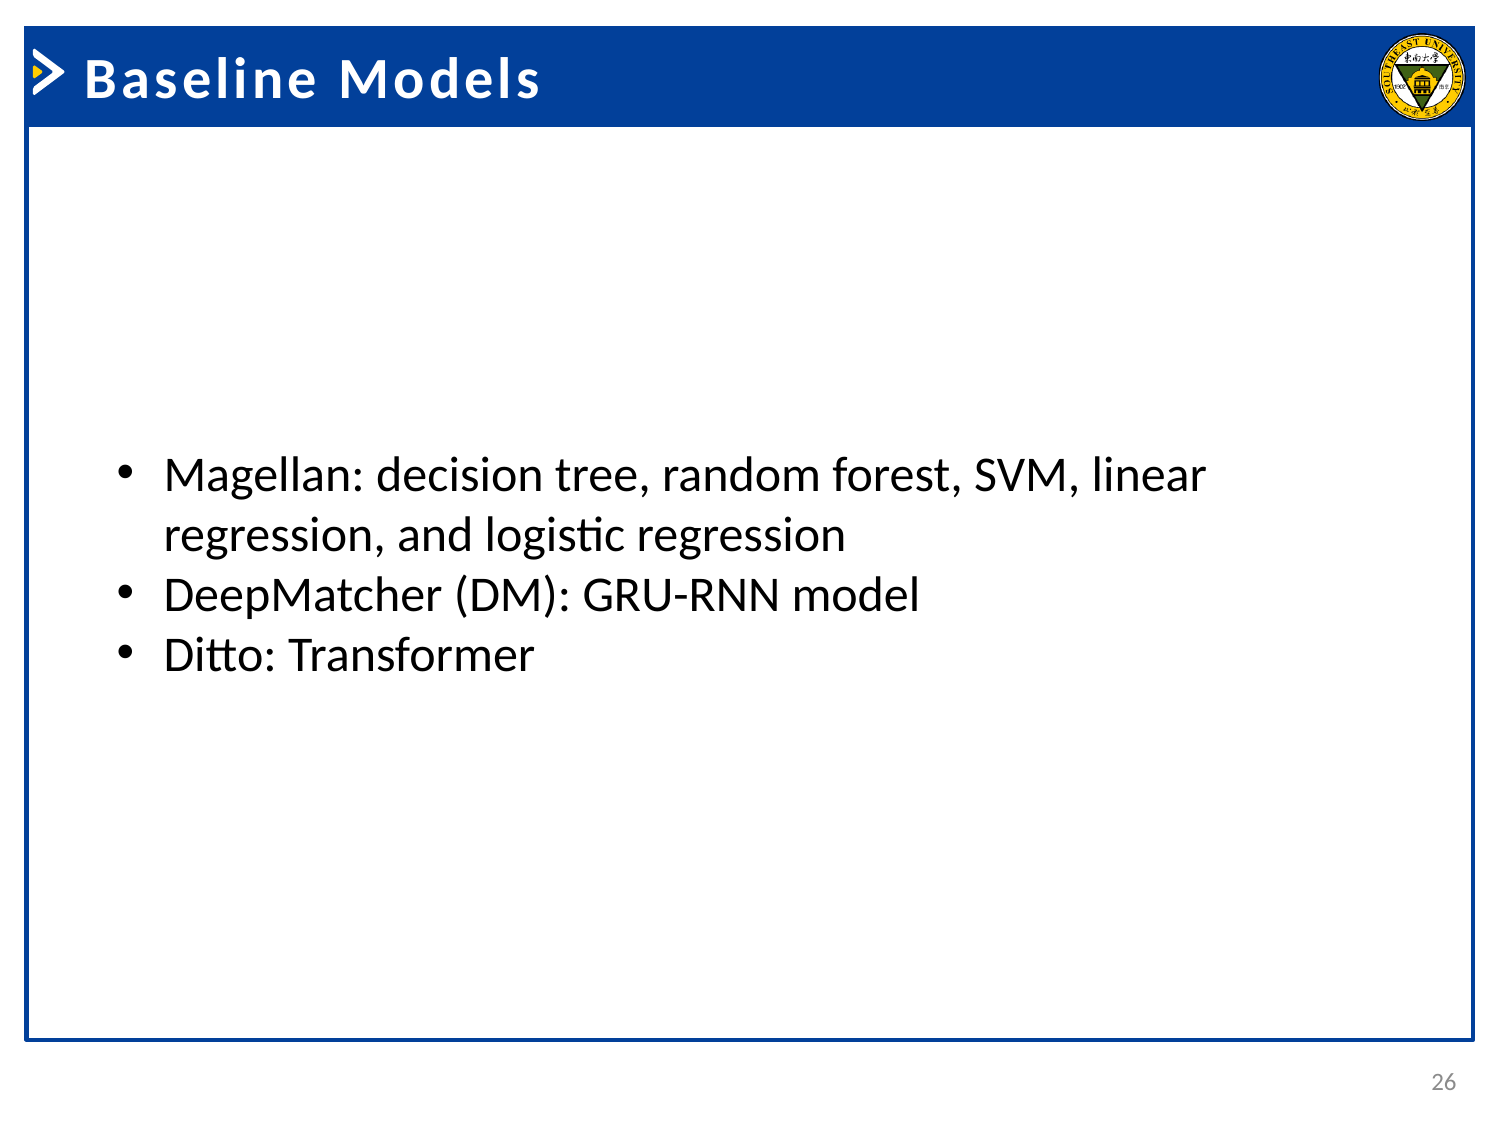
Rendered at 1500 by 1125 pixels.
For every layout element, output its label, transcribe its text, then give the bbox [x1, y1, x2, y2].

text_box Baseline Models [70, 32, 853, 118]
text_box Magellan: decision tree, random forest, SVM, linear regression, and logistic regression DeepMatcher (DM): GRU-RNN model Ditto: Transformer [101, 433, 1398, 689]
slide_number 26 [1382, 1051, 1472, 1111]
picture [1378, 33, 1467, 121]
